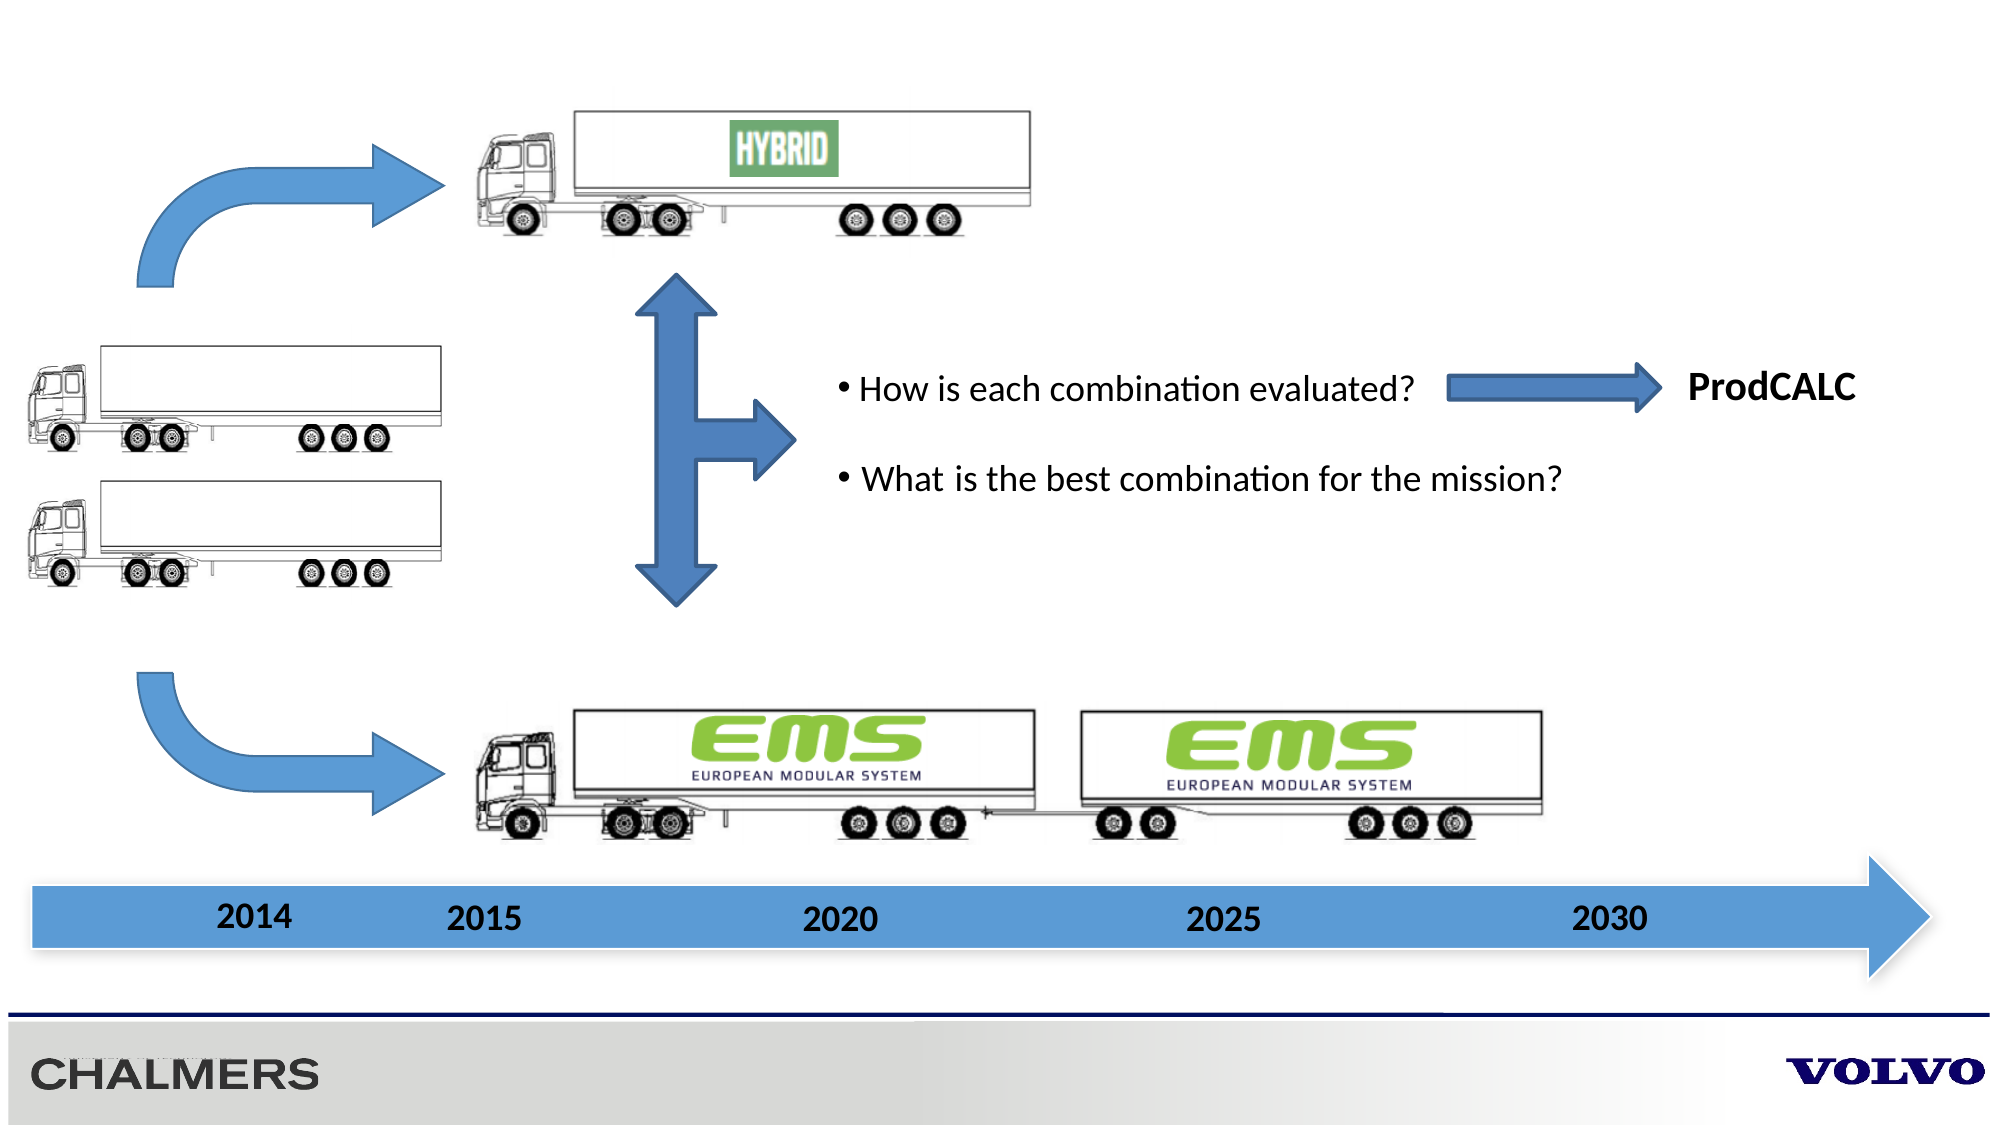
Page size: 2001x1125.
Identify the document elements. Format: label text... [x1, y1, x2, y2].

picture [1, 324, 455, 605]
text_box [1, 852, 1933, 982]
text_box ProdCALC [1673, 351, 1934, 416]
picture [31, 1058, 319, 1092]
text_box [634, 272, 797, 608]
text_box [137, 672, 438, 815]
picture [443, 86, 1050, 258]
text_box [1446, 362, 1663, 414]
picture [443, 701, 1551, 845]
picture [1780, 1055, 1988, 1085]
text_box How is each combination evaluated? What is the best combination for the mission? [822, 356, 1686, 551]
text_box [137, 145, 438, 287]
